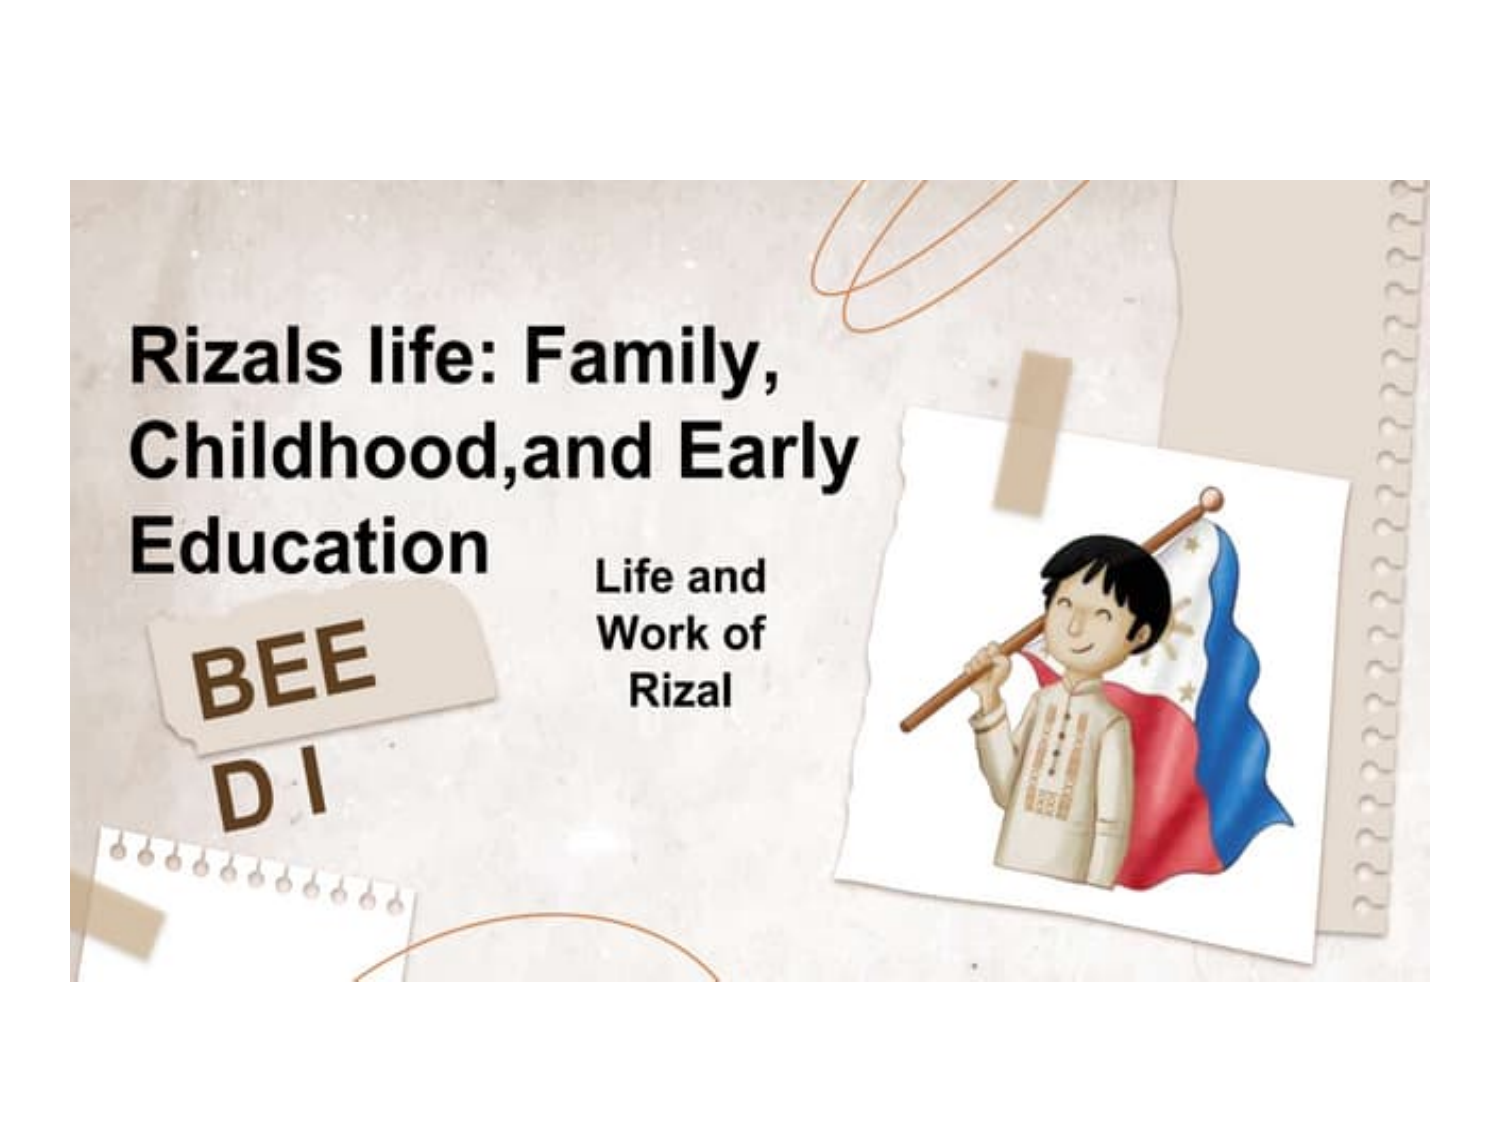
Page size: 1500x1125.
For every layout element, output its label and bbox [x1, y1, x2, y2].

picture [70, 179, 1430, 982]
